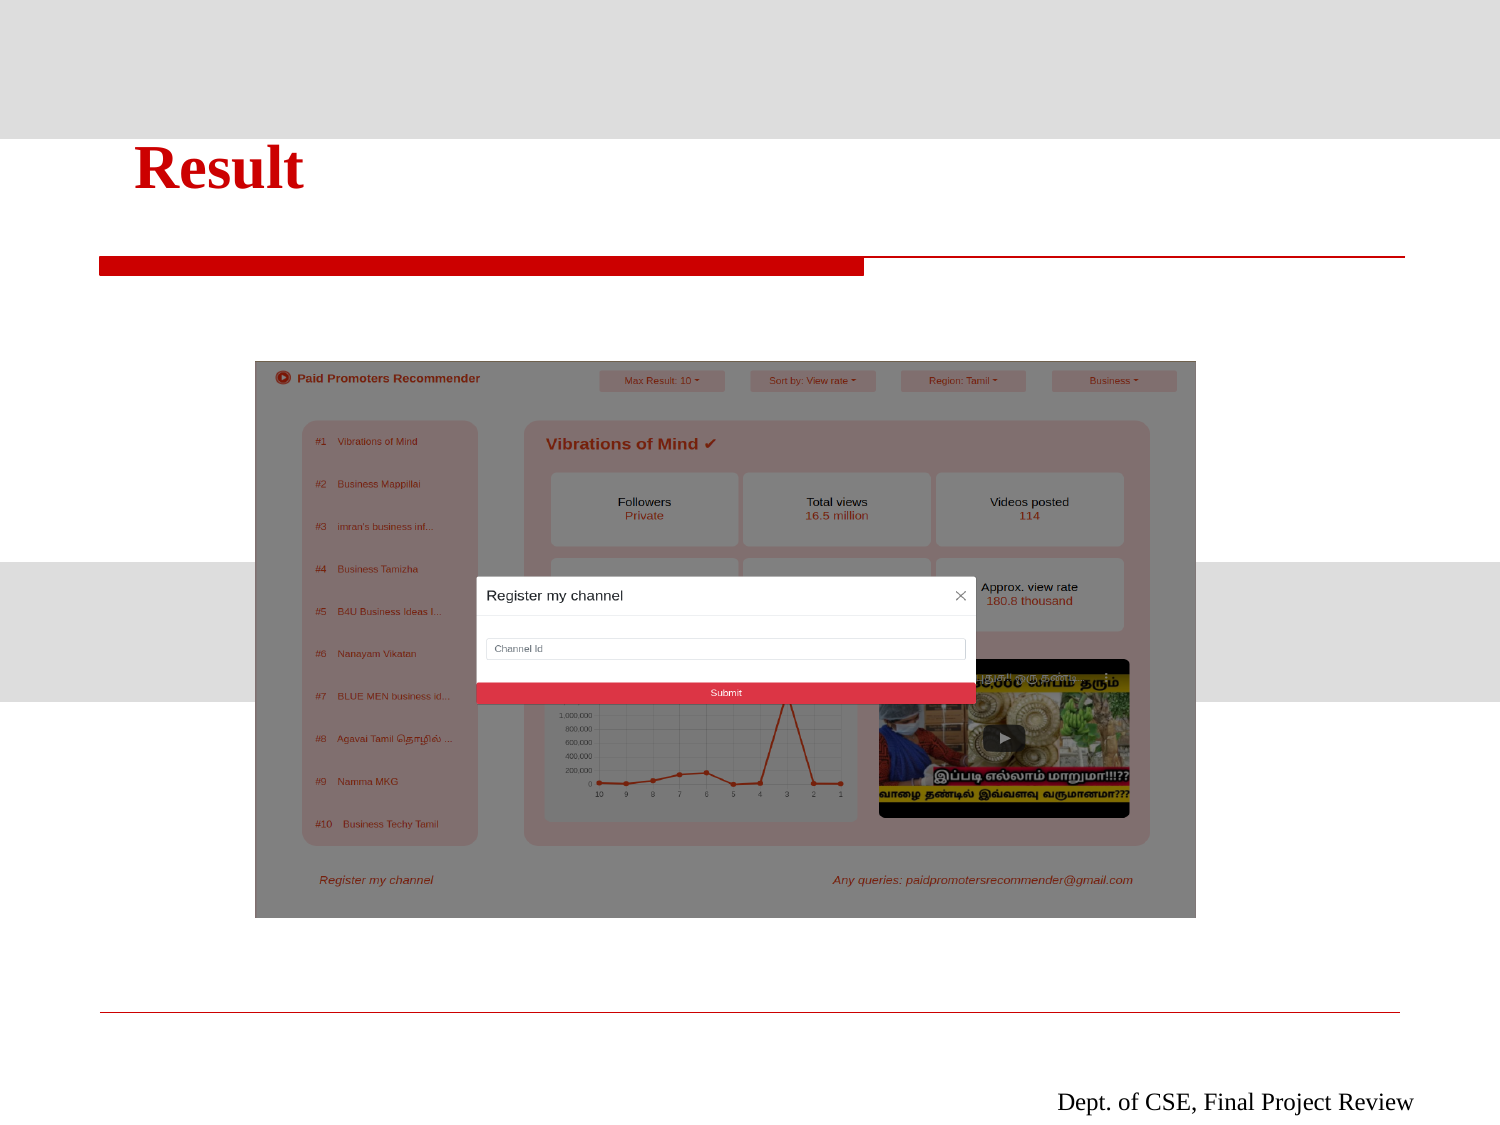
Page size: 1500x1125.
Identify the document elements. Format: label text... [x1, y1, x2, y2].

text_box Dept. of CSE, Final Project Review [978, 1070, 1500, 1125]
picture [0, 0, 1500, 1125]
title Result [119, 91, 1453, 209]
list IMPLEMENTATION [119, 308, 1381, 950]
